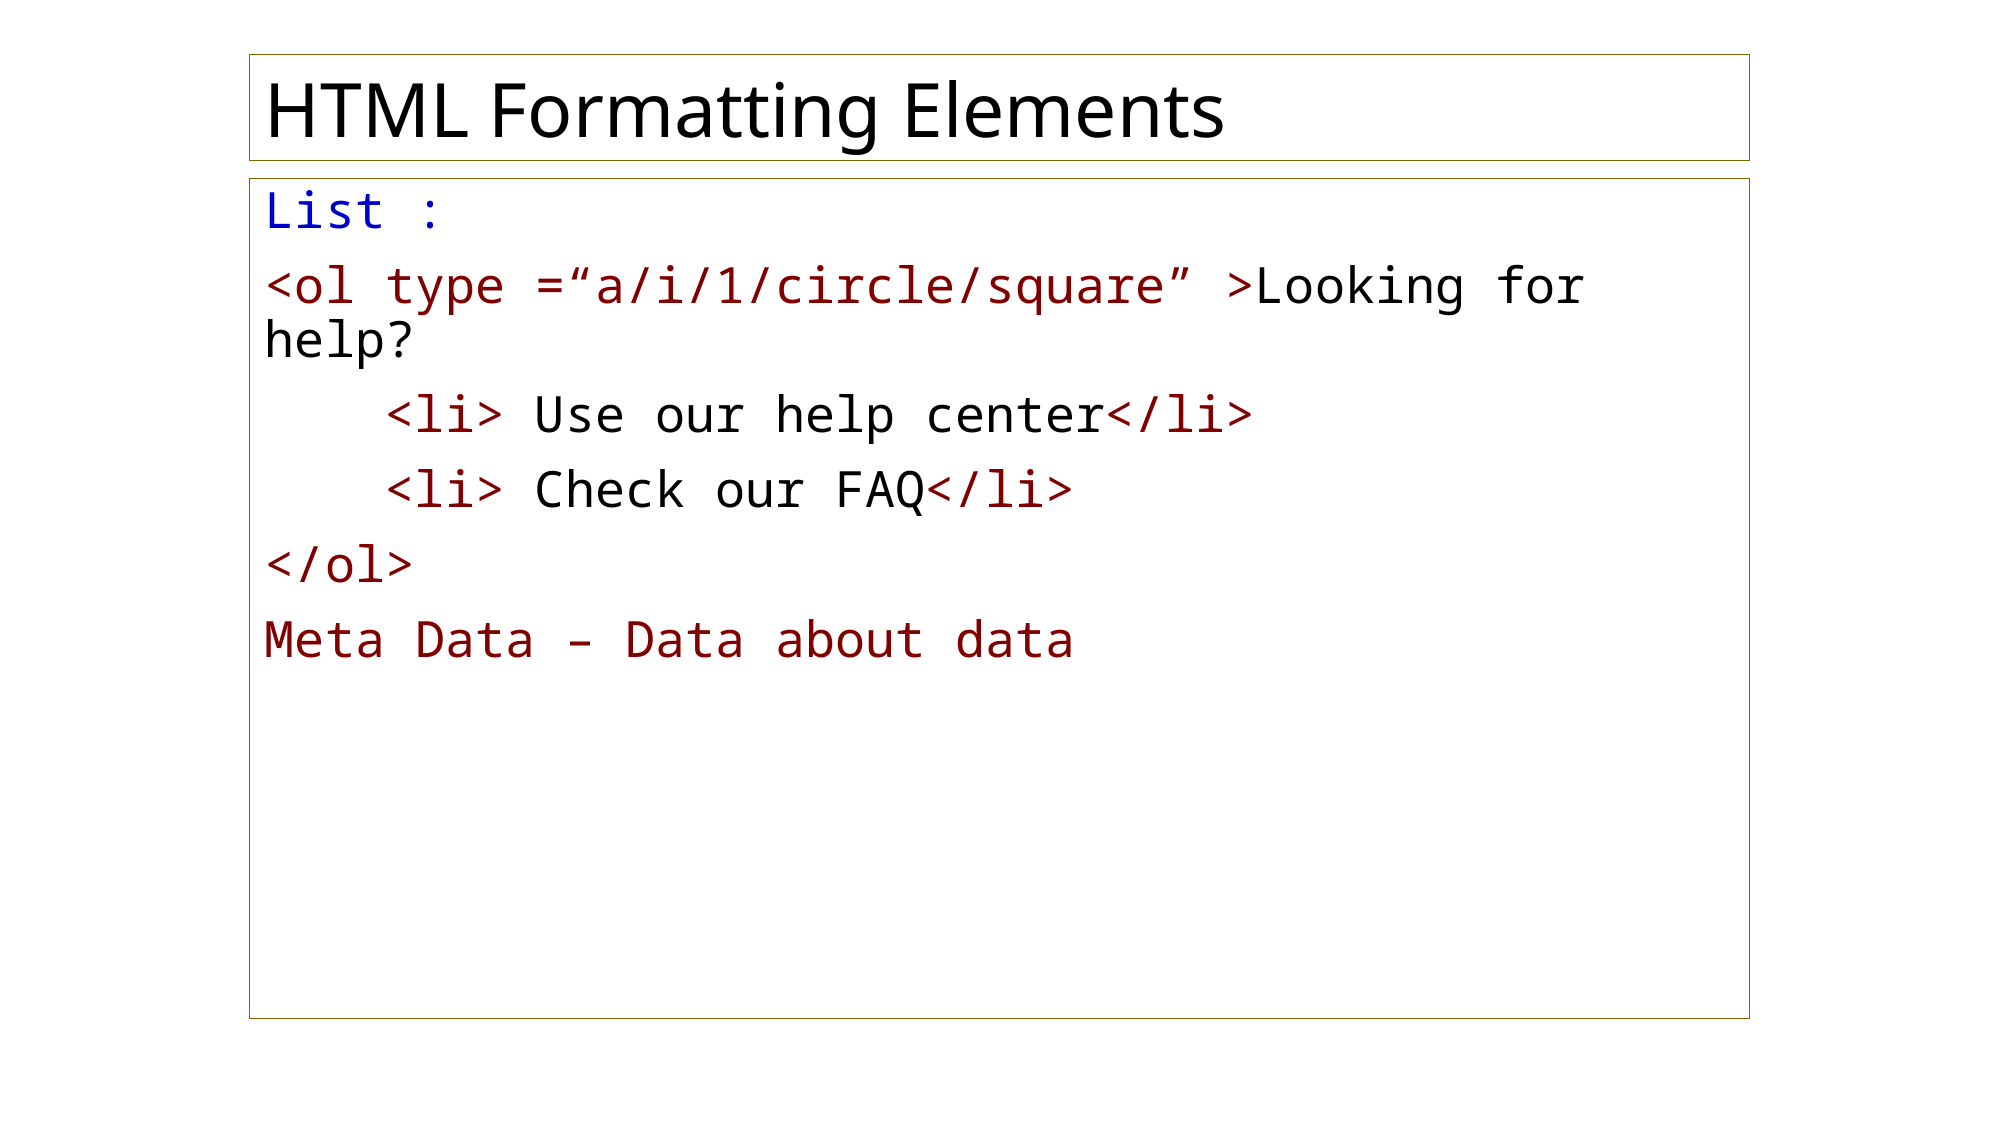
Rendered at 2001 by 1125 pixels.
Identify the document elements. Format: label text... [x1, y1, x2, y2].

subtitle List : <ol type =“a/i/1/circle/square” >Looking for help? <li> Use our help center</li> <li> Check our FAQ</li> </ol> Meta Data – Data about data [249, 178, 1750, 1019]
title HTML Formatting Elements [249, 54, 1750, 161]
